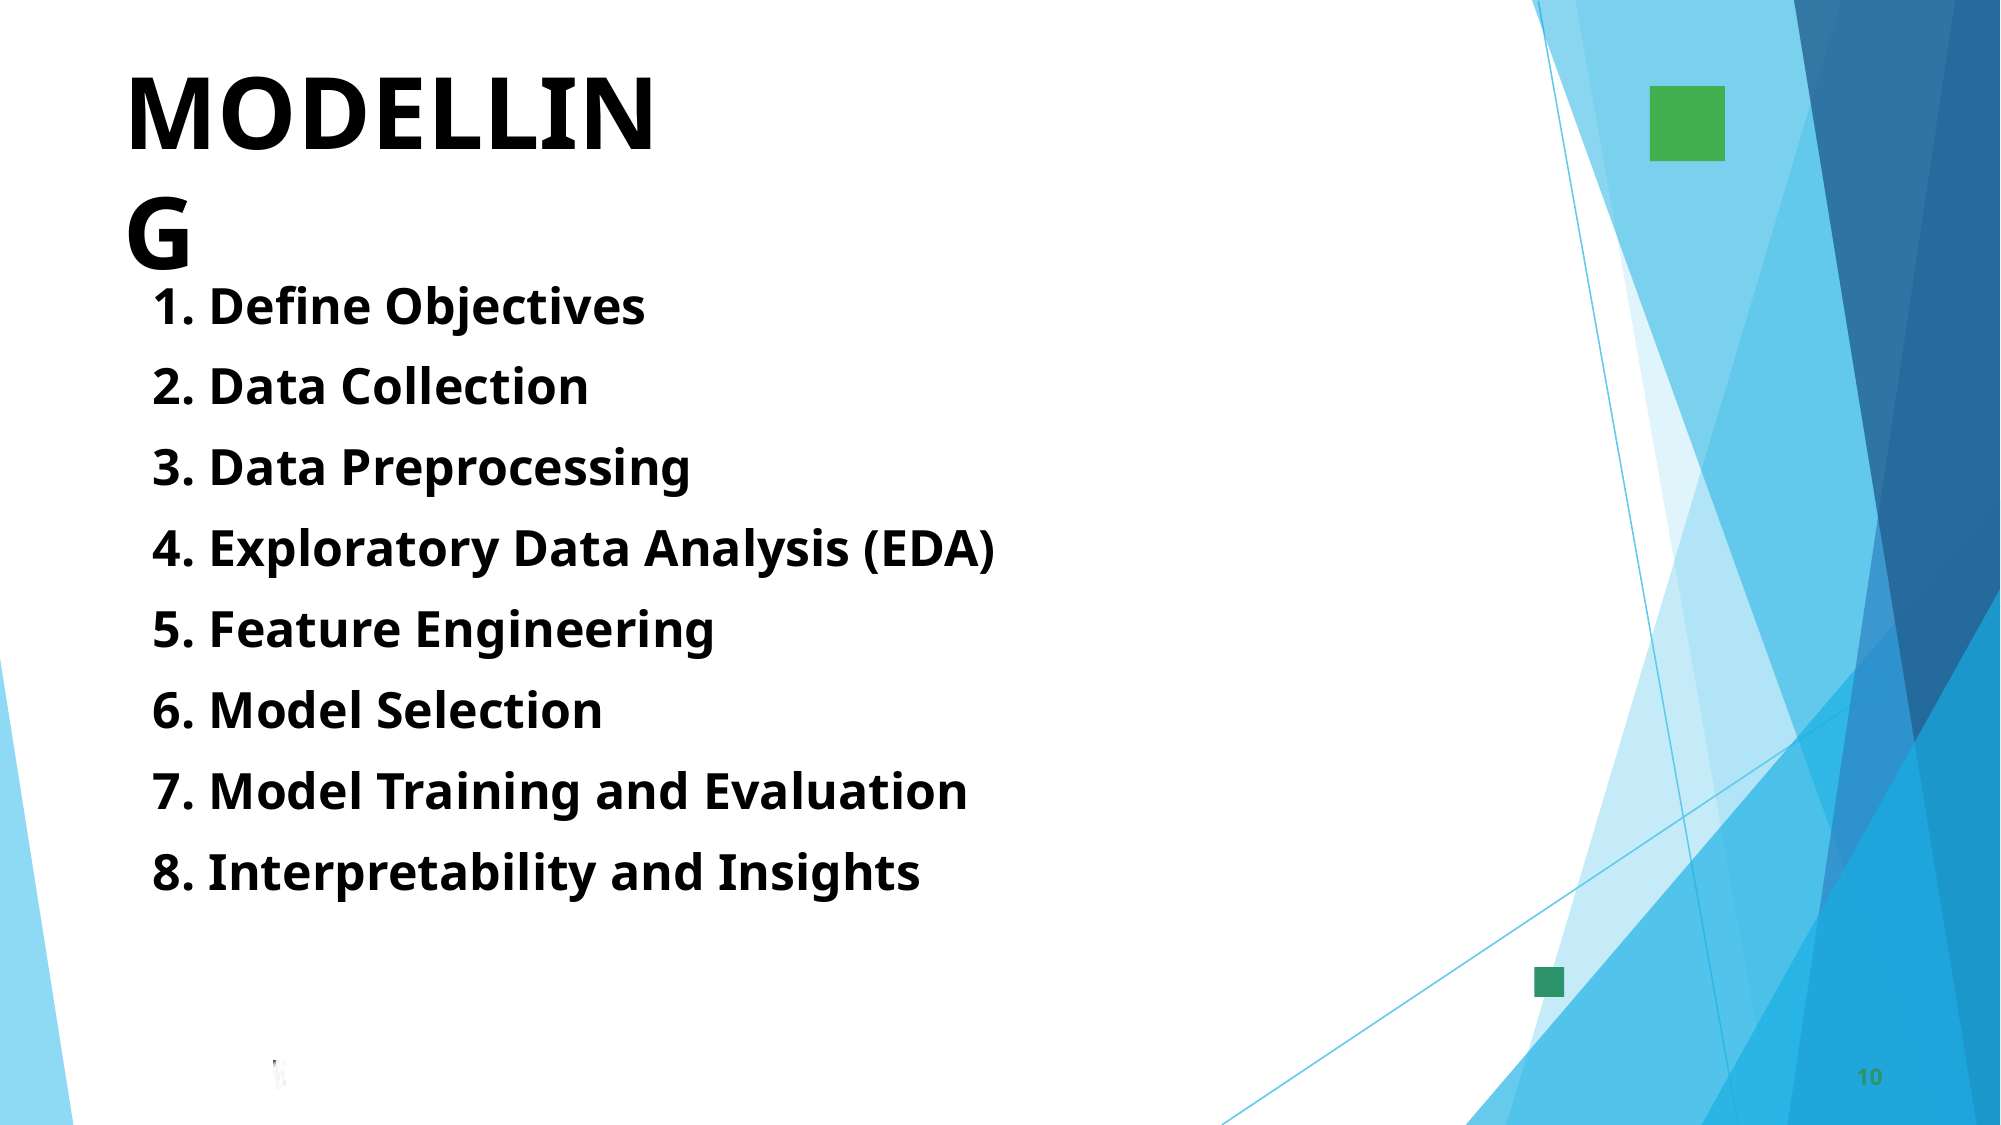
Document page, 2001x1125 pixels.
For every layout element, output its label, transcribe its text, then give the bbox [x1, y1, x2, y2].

text_box MODELLING [121, 47, 664, 290]
text_box [1534, 967, 1565, 997]
picture [273, 1060, 286, 1090]
text_box [1649, 86, 1725, 162]
text_box 10 [1849, 1061, 1888, 1095]
text_box Define Objectives Data Collection Data Preprocessing Exploratory Data Analysis (EDA) Feature Engineering Model Selection Model Training and Evaluation Interpretability and Insights [137, 262, 1063, 1066]
